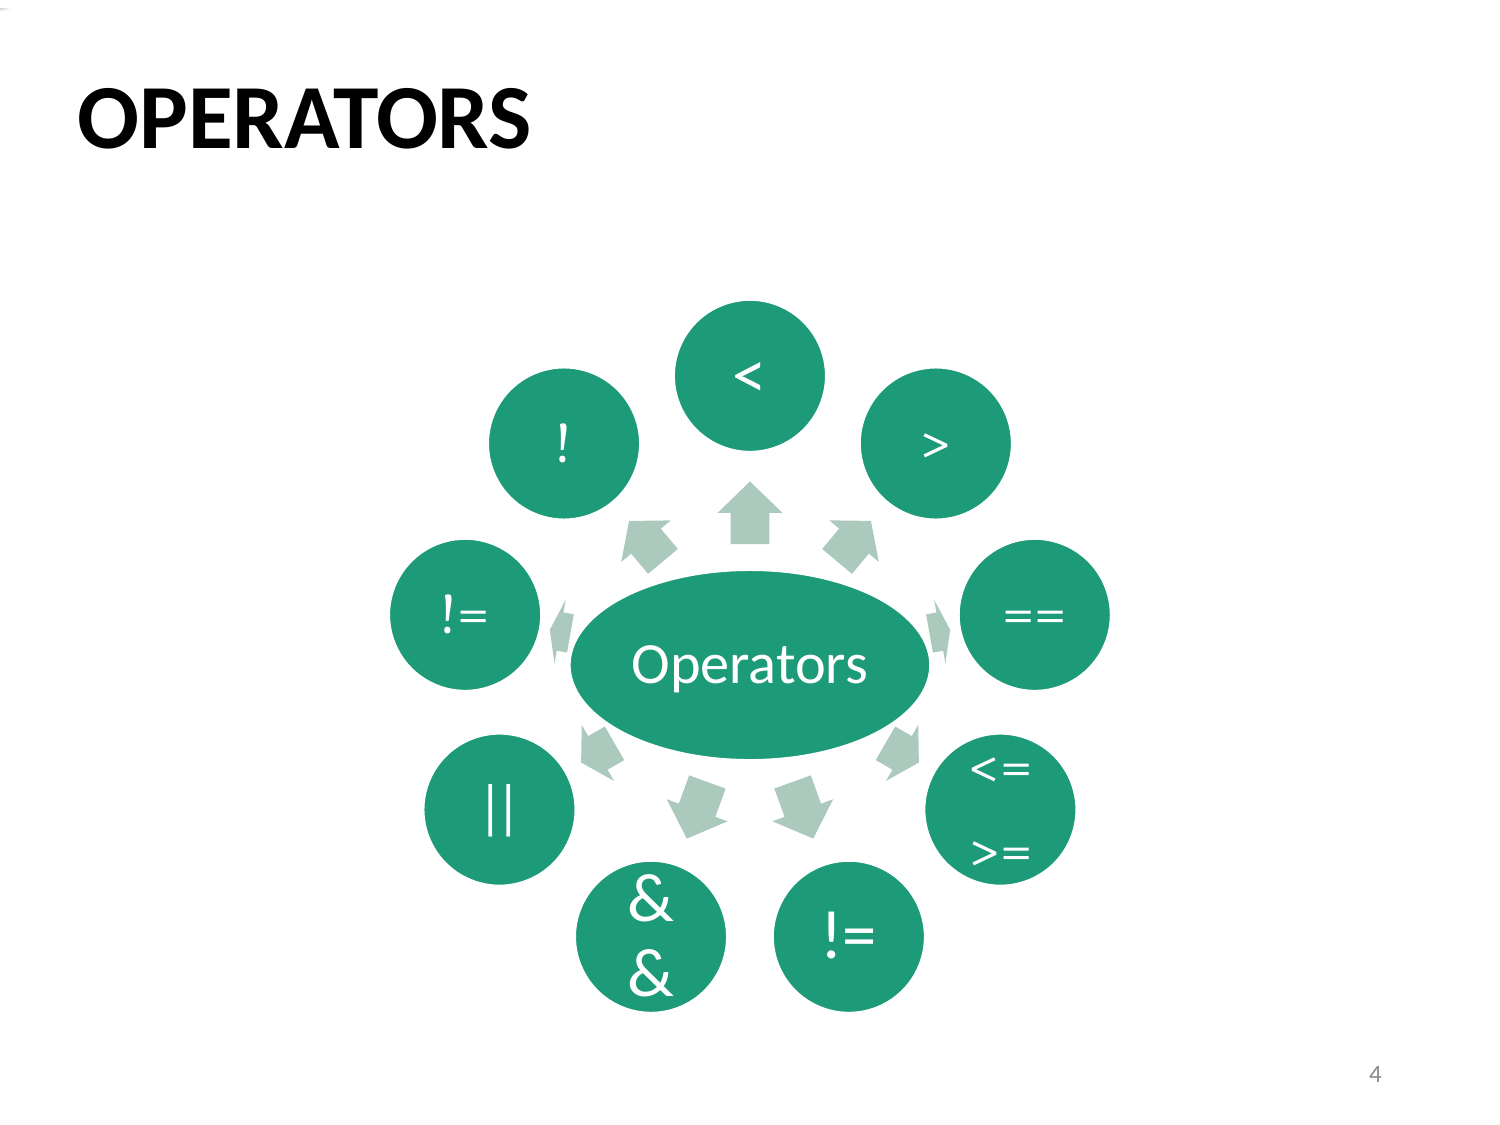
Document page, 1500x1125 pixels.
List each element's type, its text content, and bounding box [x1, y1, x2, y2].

title OPERATORS [62, 24, 1413, 213]
slide_number 4 [1059, 1042, 1397, 1103]
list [103, 299, 1397, 1014]
